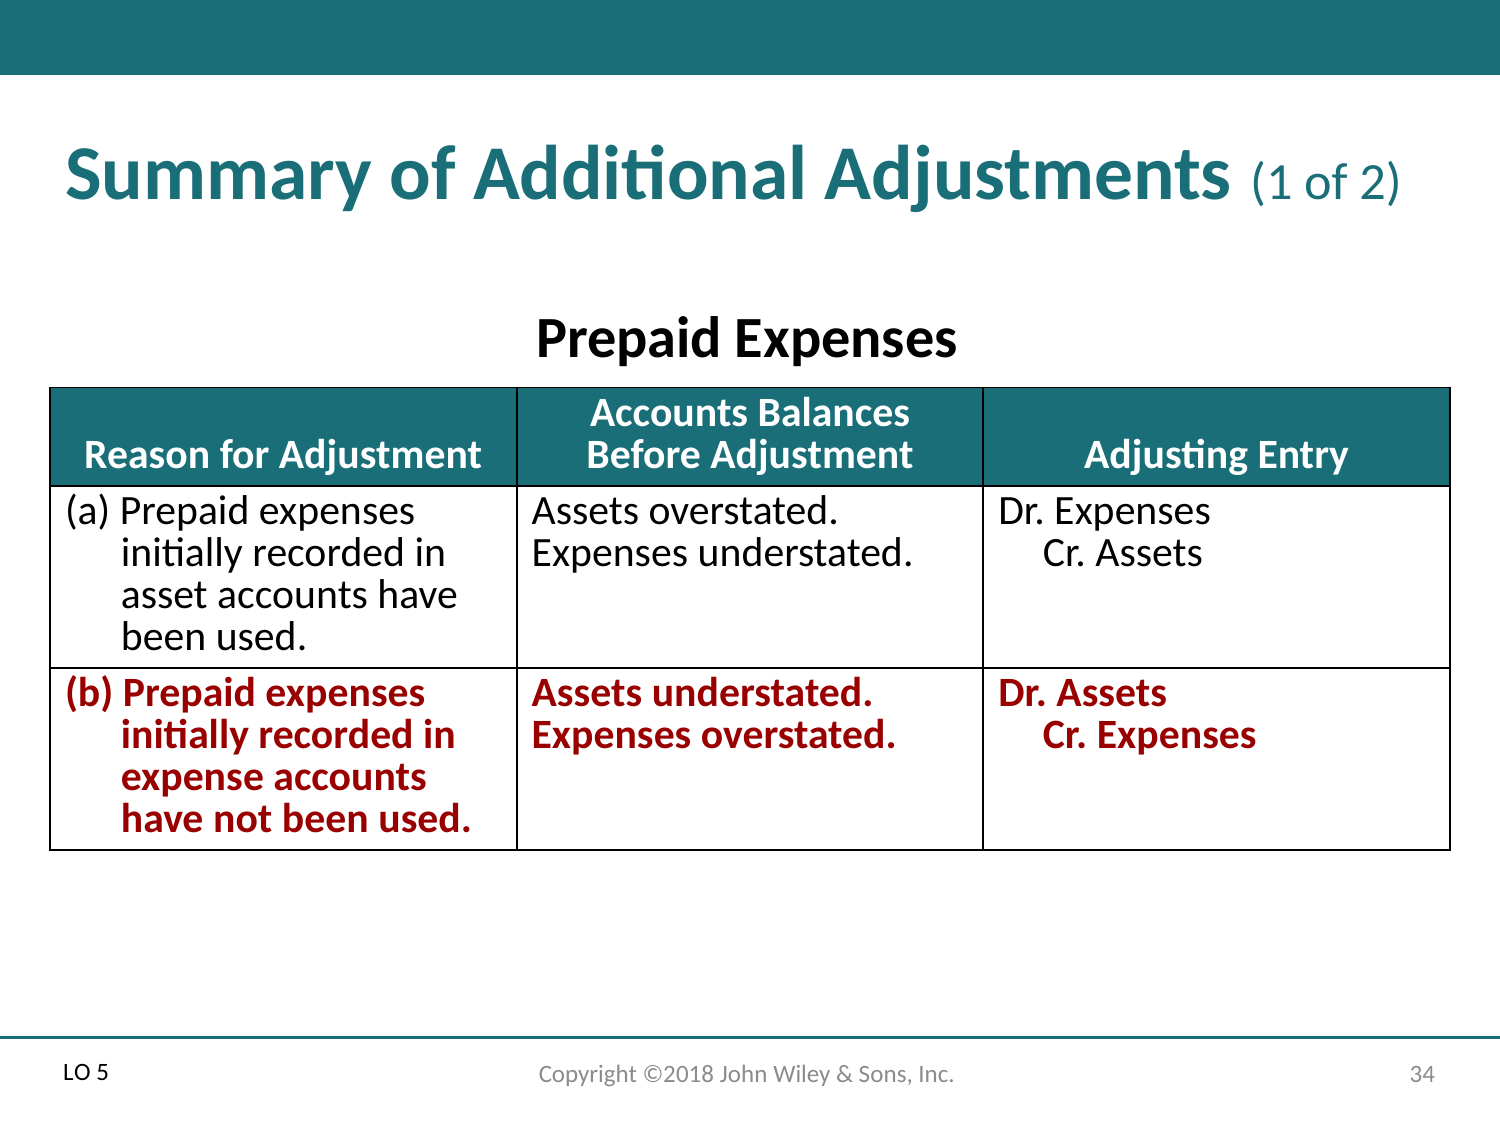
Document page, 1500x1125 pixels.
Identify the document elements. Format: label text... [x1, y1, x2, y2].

table_cell Assets overstated. Expenses understated. [518, 487, 982, 667]
table_cell Dr. Assets Cr. Expenses [984, 669, 1449, 849]
table_cell (a) Prepaid expenses initially recorded in asset accounts have been used. [51, 487, 516, 667]
table_header Accounts Balances Before Adjustment [518, 388, 982, 485]
footer Copyright ©2018 John Wiley & Sons, Inc. [496, 1042, 1004, 1103]
table_cell Dr. Expenses Cr. Assets [984, 487, 1449, 667]
slide_number 34 [1059, 1042, 1450, 1103]
table_header Reason for Adjustment [51, 388, 516, 485]
table_cell Assets understated. Expenses overstated. [518, 669, 982, 849]
title Summary of Additional Adjustments (1 of 2) [50, 125, 1450, 238]
table_cell (b) Prepaid expenses initially recorded in expense accounts have not been used. [51, 669, 516, 849]
list Prepaid Expenses [504, 299, 990, 369]
table_header Adjusting Entry [984, 388, 1449, 485]
list L O 5 [48, 1042, 142, 1103]
